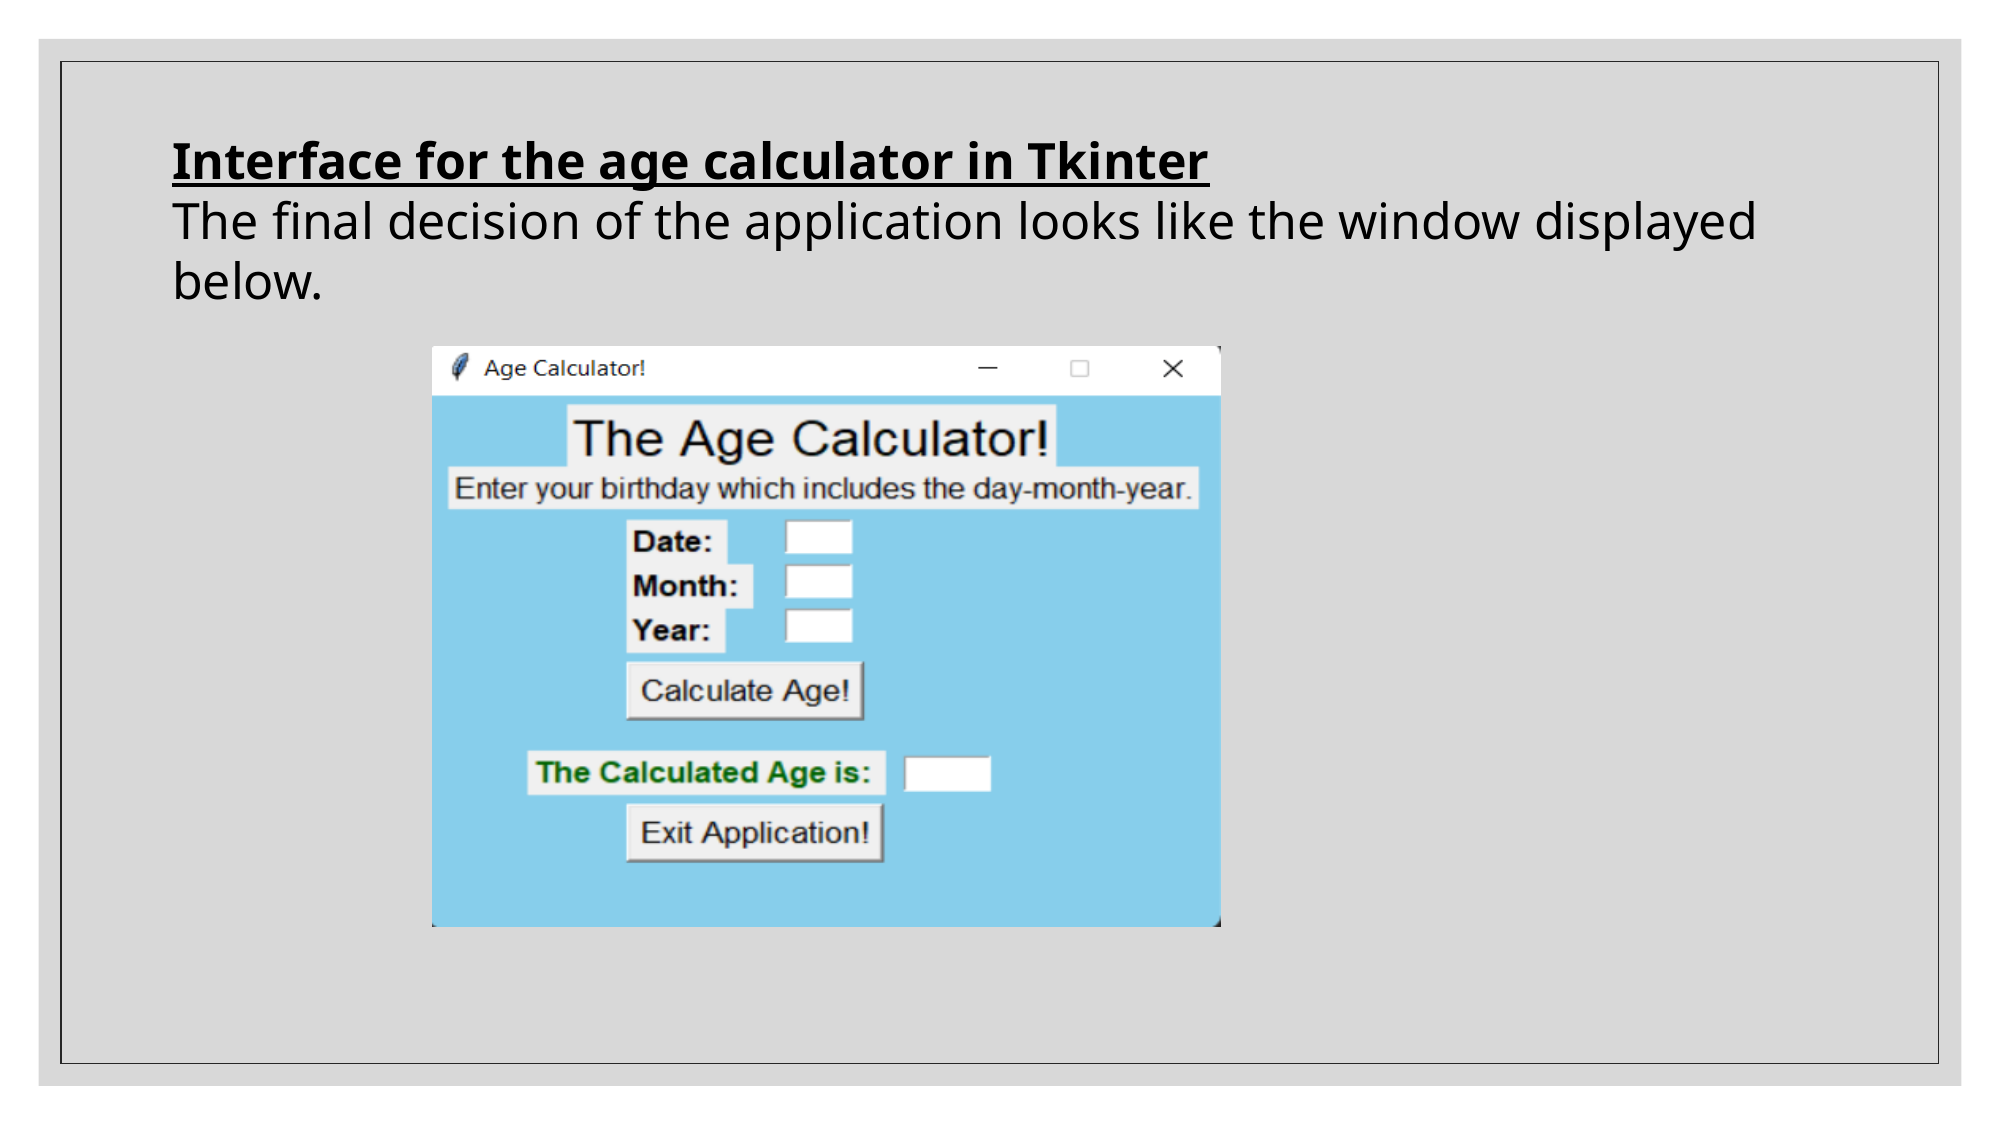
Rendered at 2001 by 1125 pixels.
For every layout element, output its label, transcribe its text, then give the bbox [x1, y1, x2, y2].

picture [432, 346, 1221, 927]
text_box Interface for the age calculator in Tkinter The final decision of the application looks like the window displayed below. [157, 122, 1889, 377]
